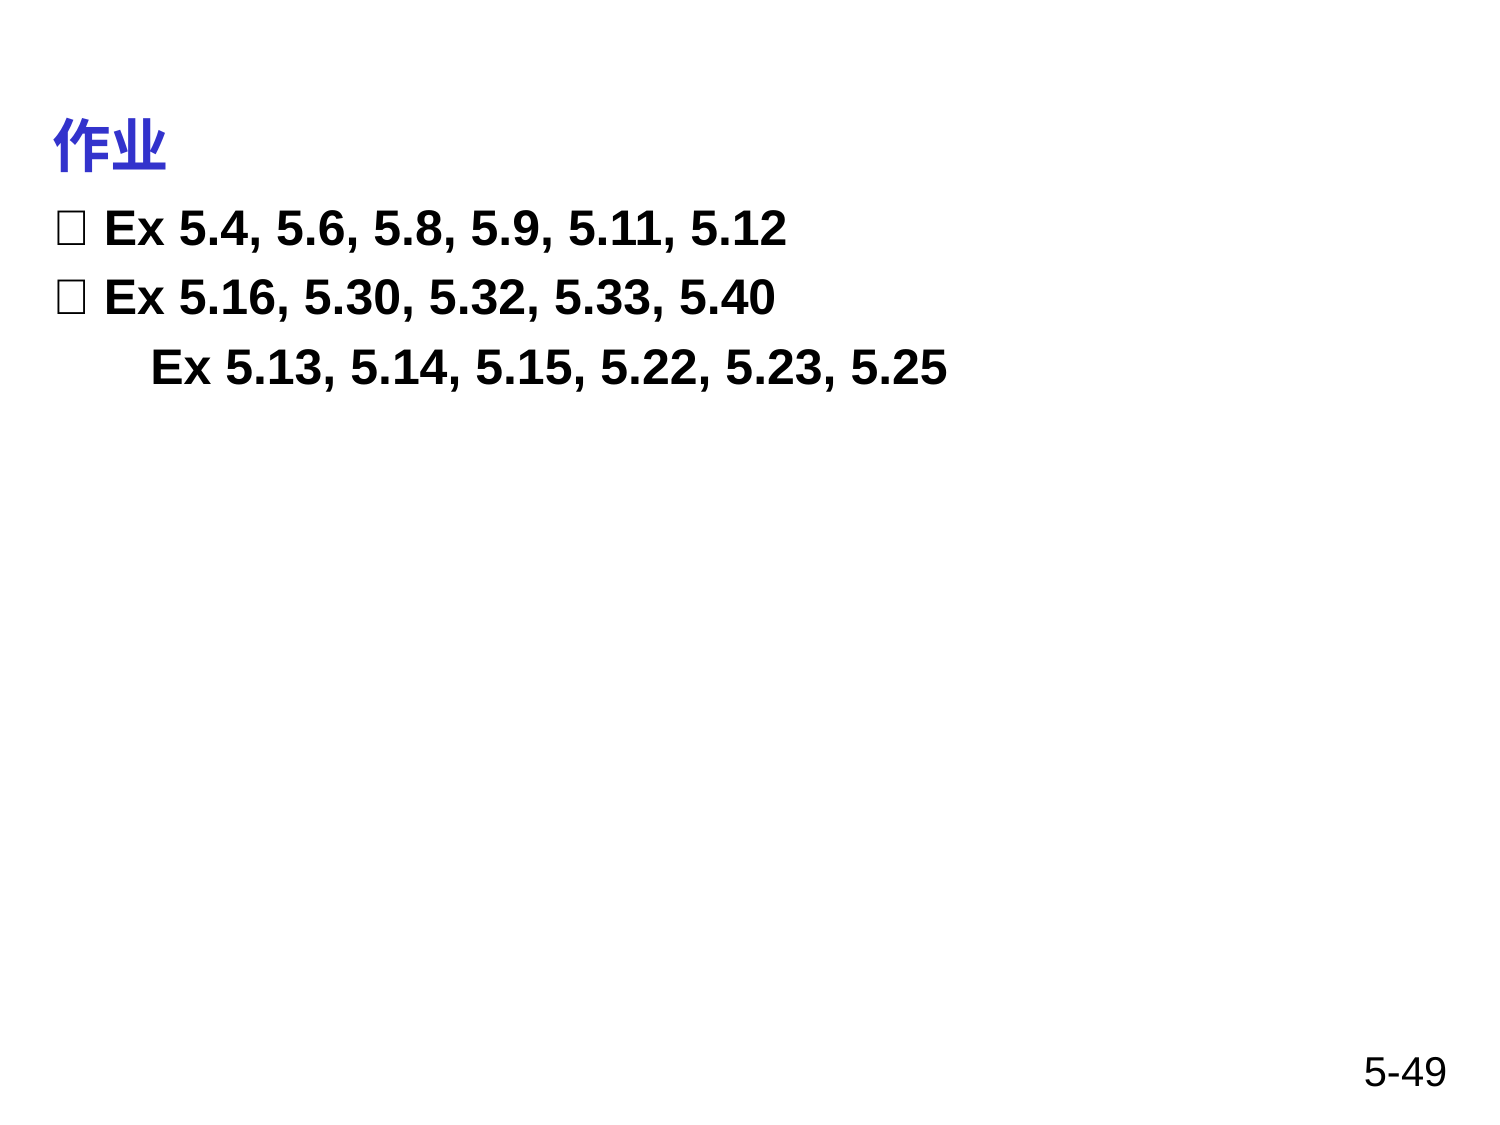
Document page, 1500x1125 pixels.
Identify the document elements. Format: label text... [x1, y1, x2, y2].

slide_number 5- [1074, 1037, 1463, 1101]
title 作业 [37, 99, 1463, 187]
list 􀂄 Ex 5.4, 5.6, 5.8, 5.9, 5.11, 5.12 􀂄 Ex 5.16, 5.30, 5.32, 5.33, 5.40 Ex 5.13, 5.14, 5.15, 5.22, 5.23, 5.25 [37, 187, 1463, 1001]
